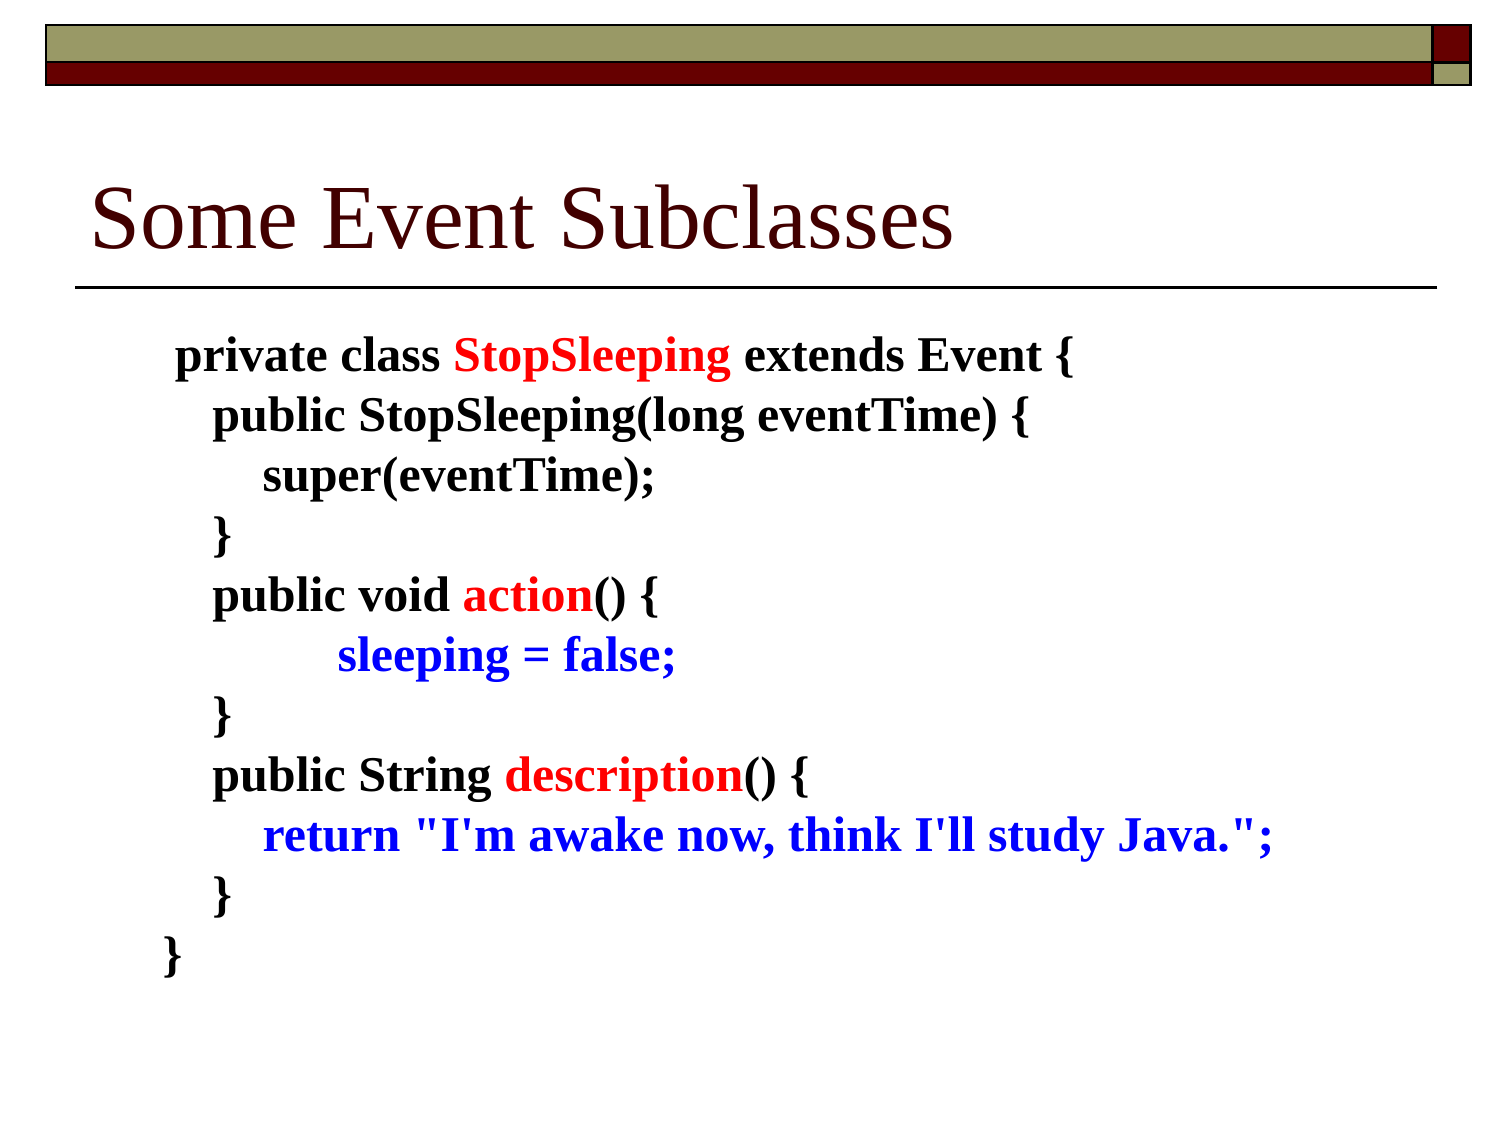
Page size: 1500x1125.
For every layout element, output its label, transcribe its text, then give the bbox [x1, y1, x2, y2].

title Some Event Subclasses [75, 87, 1425, 275]
text_box private class StopSleeping extends Event { public StopSleeping(long eventTime) { super(eventTime); } public void action() { sleeping = false; } public String description() { return "I'm awake now, think I'll study Java."; } } [97, 313, 1294, 989]
